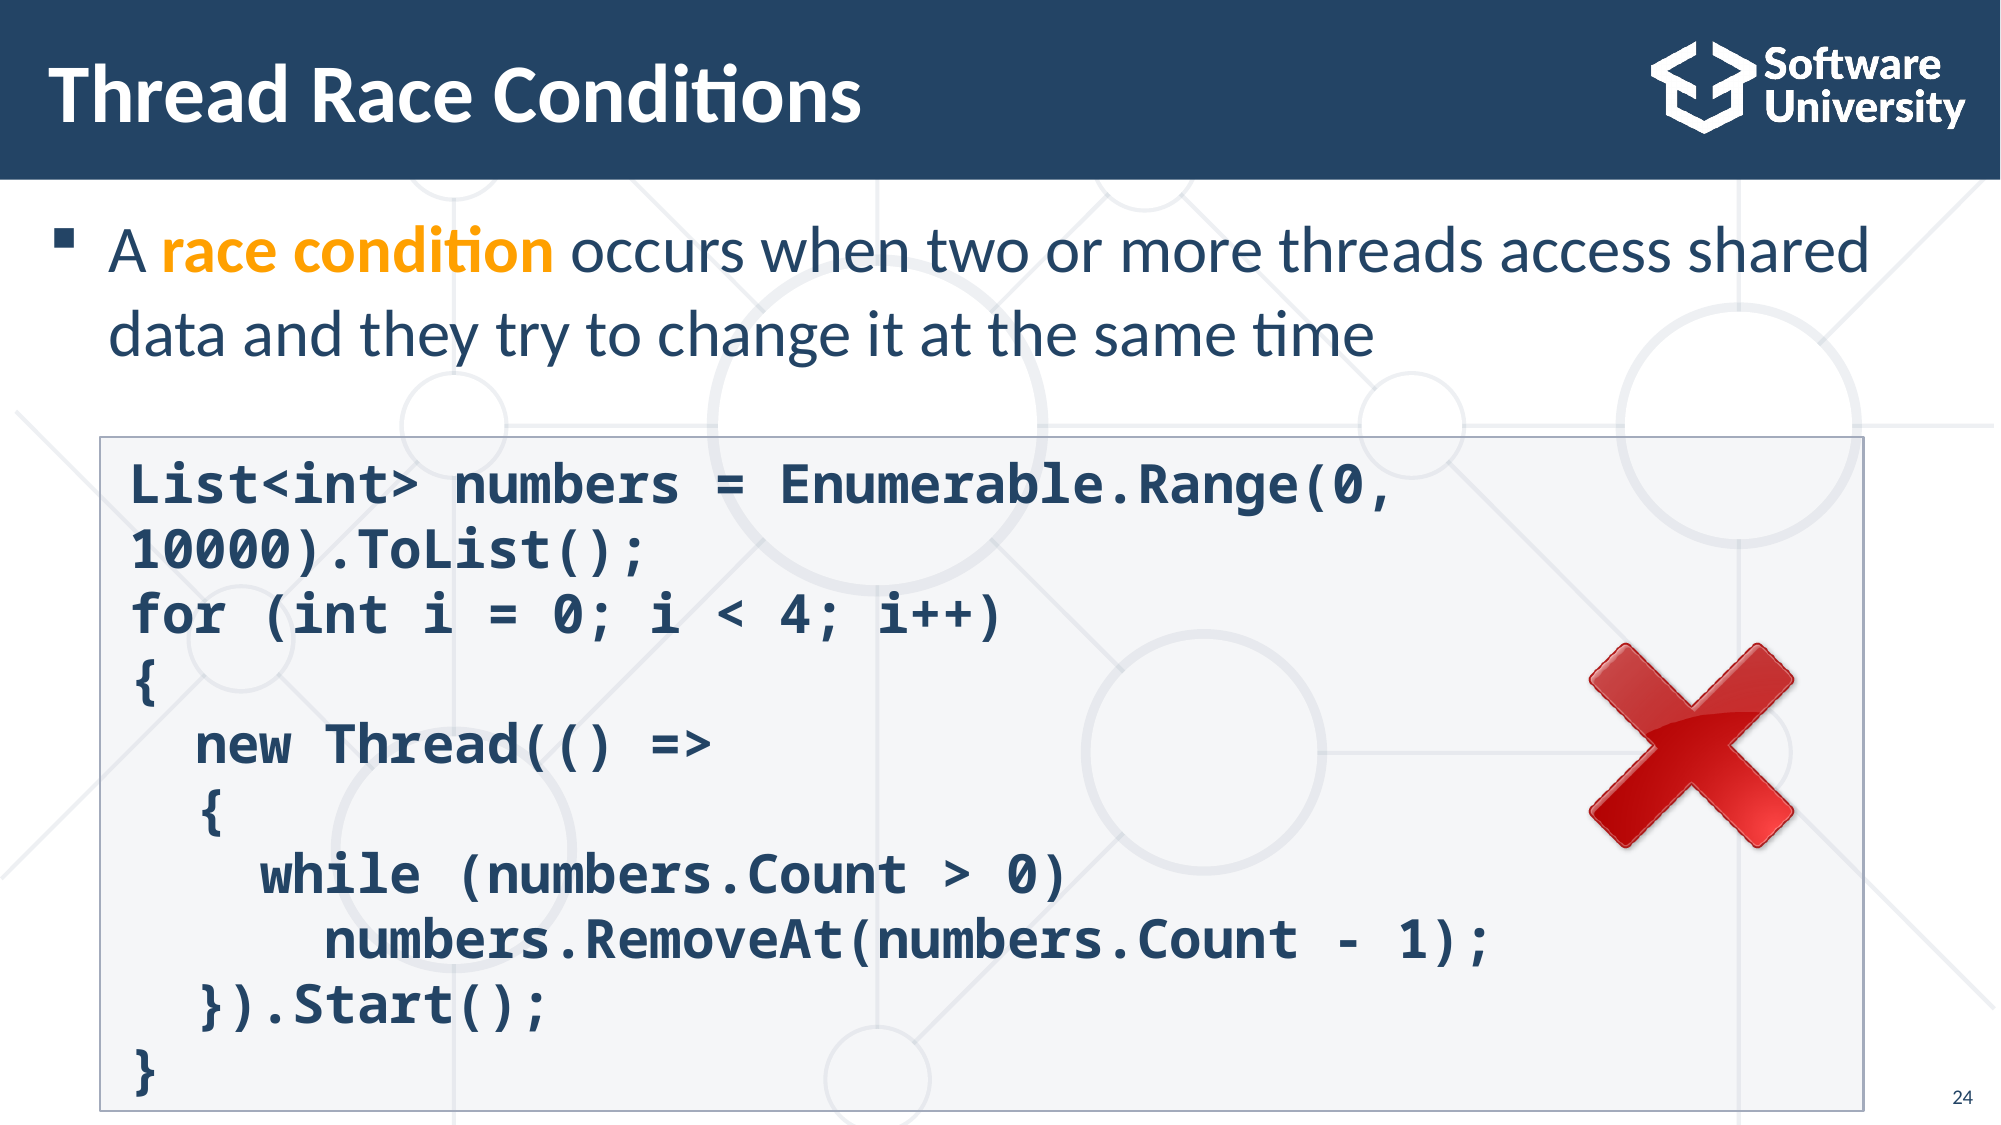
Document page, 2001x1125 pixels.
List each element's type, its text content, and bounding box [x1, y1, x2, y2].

slide_number 24 [1927, 1067, 1989, 1117]
picture [1651, 41, 1966, 134]
list A race condition occurs when two or more threads access shared data and they try to change it at the same time [31, 196, 1970, 1104]
text_box List<int> numbers = Enumerable.Range(0, 10000).ToList(); for (int i = 0; i < 4; i++) { new Thread(() => { while (numbers.Count > 0) numbers.RemoveAt(numbers.Count - 1); }).Start(); } [99, 437, 1864, 1111]
picture [1578, 631, 1805, 858]
title Thread Race Conditions [31, 16, 1625, 162]
